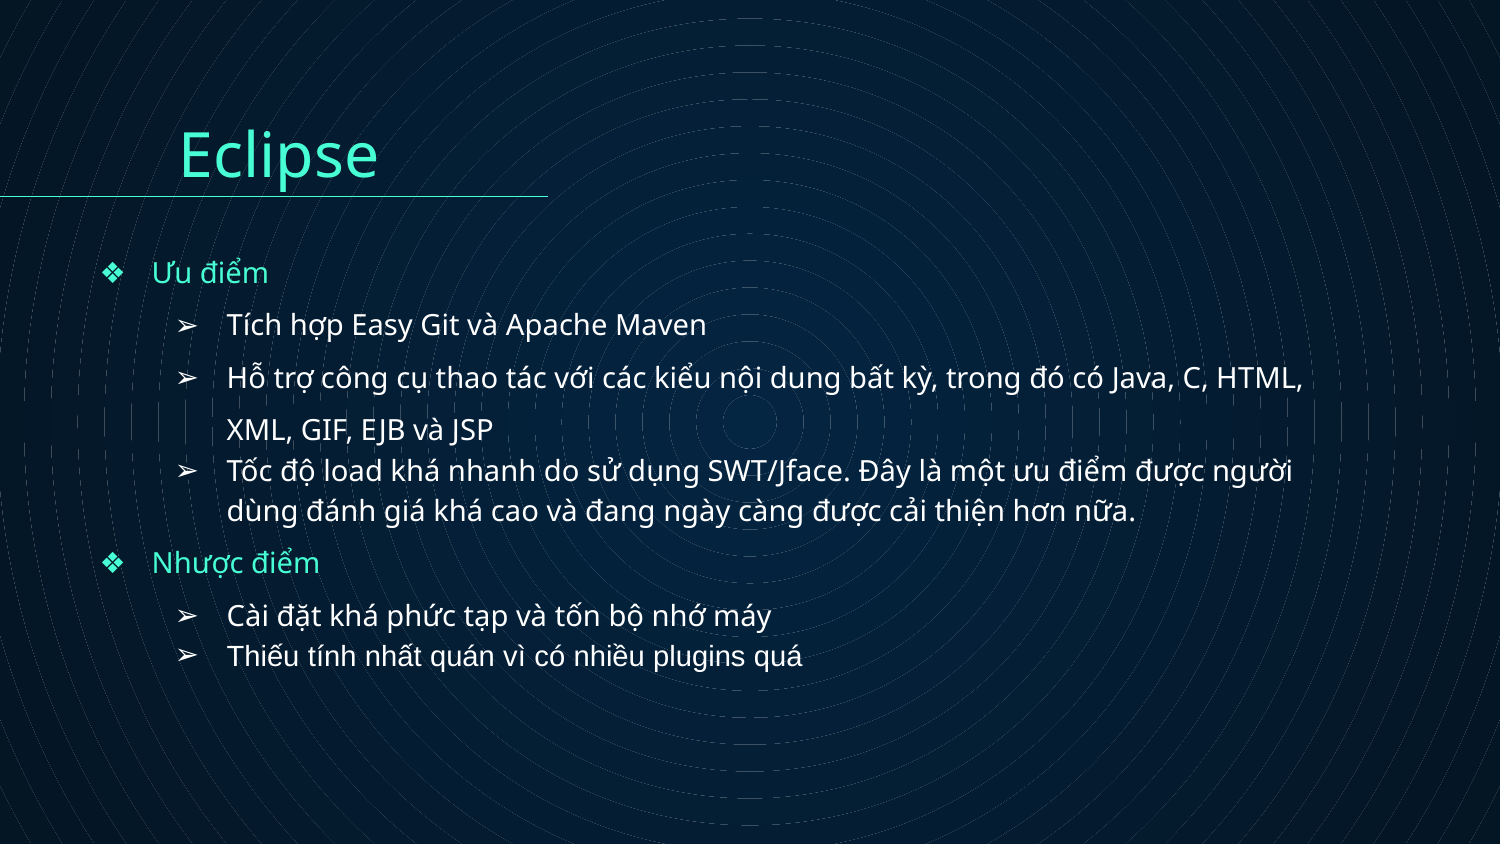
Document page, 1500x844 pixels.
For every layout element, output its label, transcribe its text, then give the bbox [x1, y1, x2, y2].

text_box Ưu điểm Tích hợp Easy Git và Apache Maven Hỗ trợ công cụ thao tác với các kiểu nội dung bất kỳ, trong đó có Java, C, HTML, XML, GIF, EJB và JSP Tốc độ load khá nhanh do sử dụng SWT/Jface. Đây là một ưu điểm được người dùng đánh giá khá cao và đang ngày càng được cải thiện hơn nữa. Nhược điểm Cài đặt khá phức tạp và tốn bộ nhớ máy Thiếu tính nhất quán vì có nhiều plugins quá [61, 221, 1321, 844]
title Eclipse [163, 105, 1449, 206]
